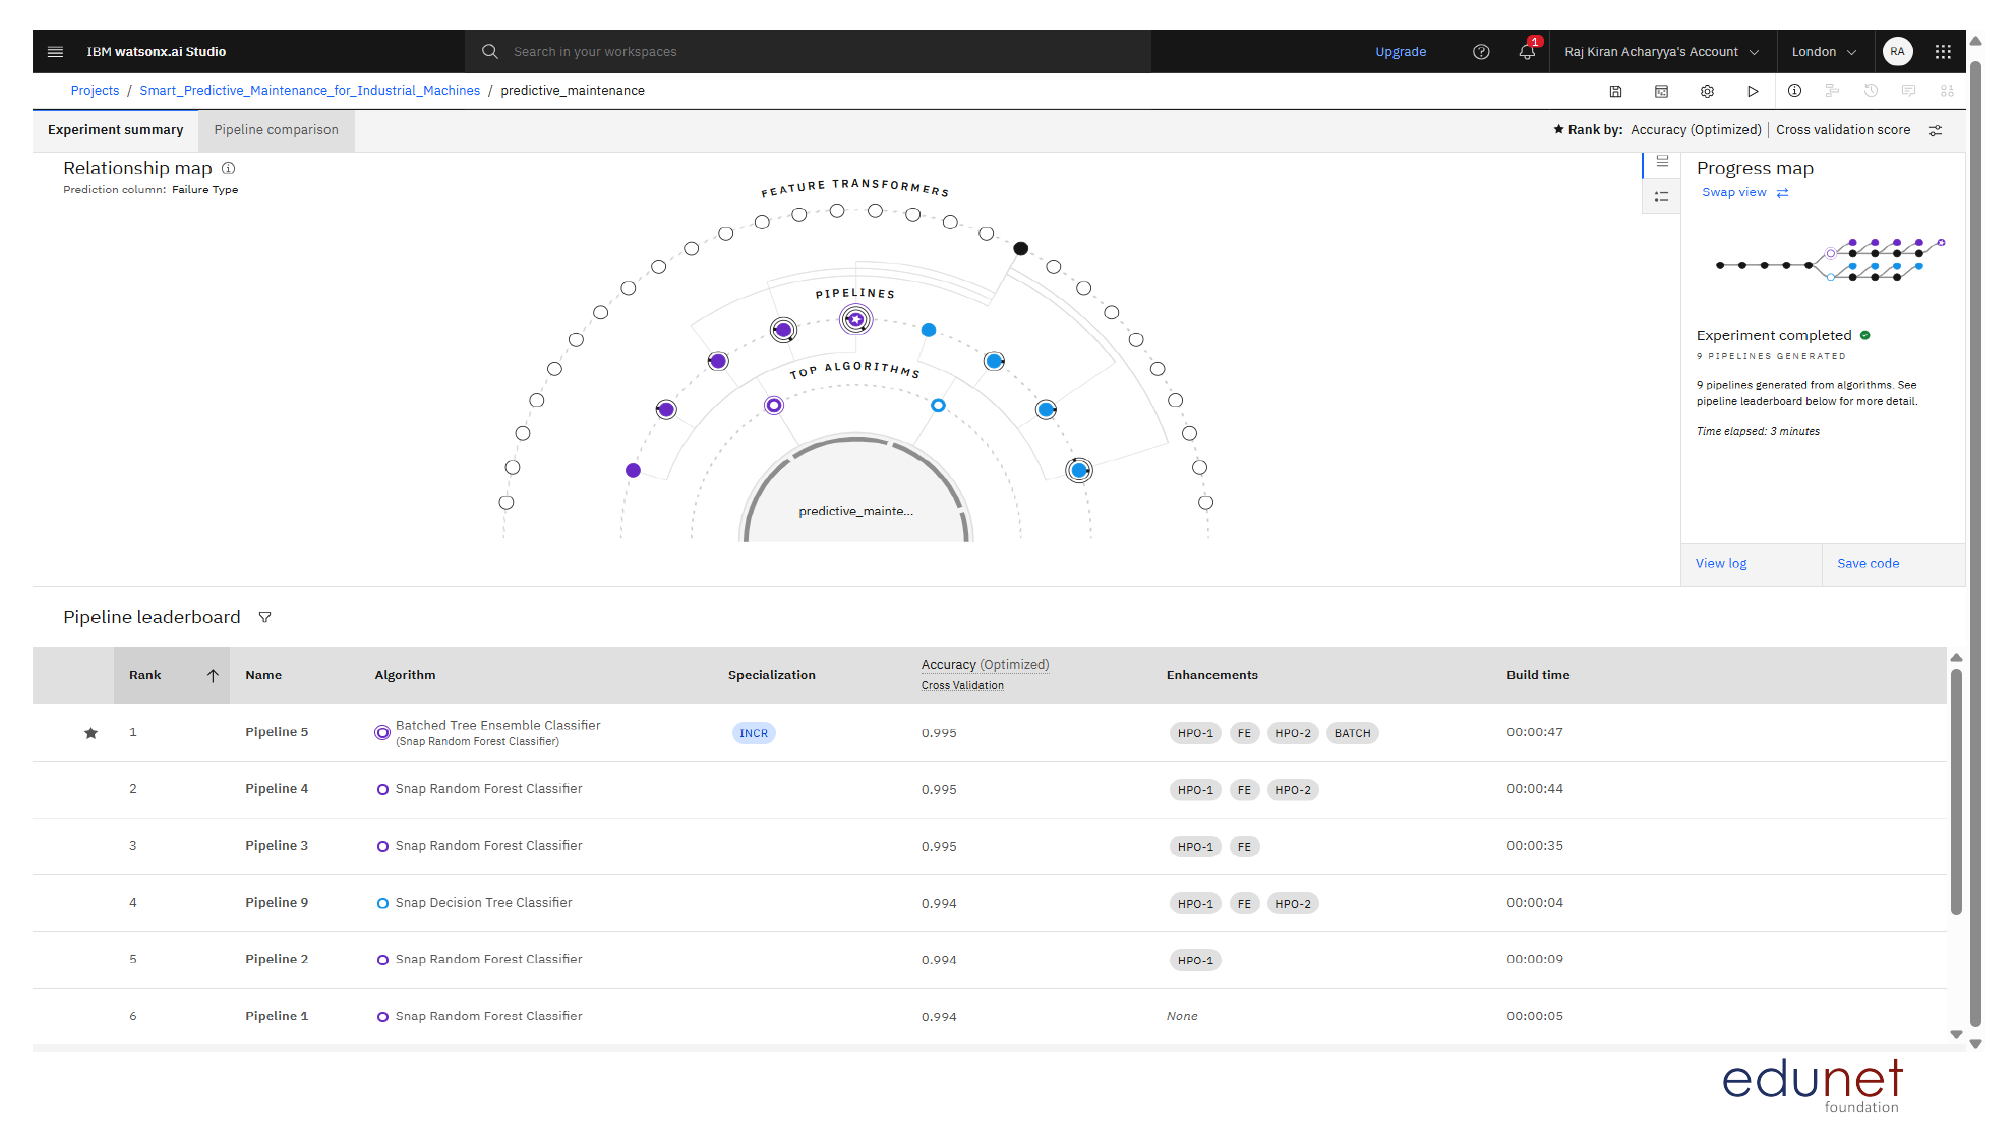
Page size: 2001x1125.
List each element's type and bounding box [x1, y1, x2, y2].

list [32, 30, 1985, 1053]
picture [1719, 1056, 1905, 1116]
